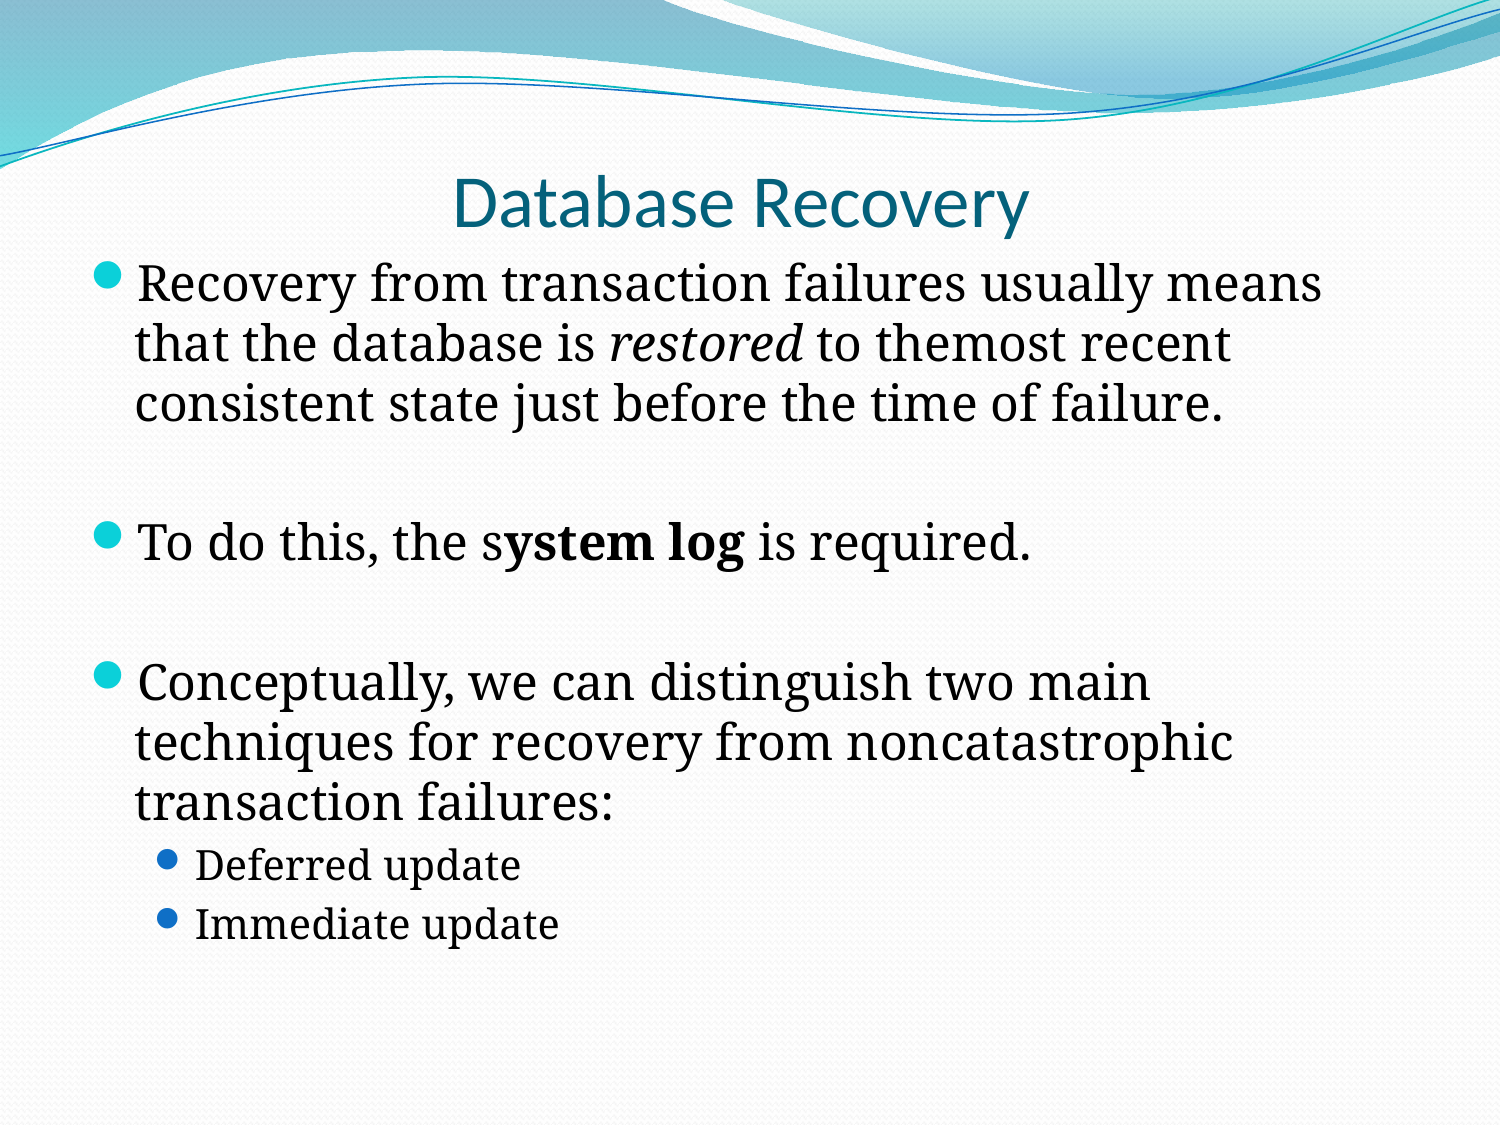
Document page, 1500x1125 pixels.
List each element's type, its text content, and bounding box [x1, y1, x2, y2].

title Database Recovery [75, 54, 1425, 243]
list Recovery from transaction failures usually means that the database is restored to themost recent consistent state just before the time of failure. To do this, the system log is required. Conceptually, we can distinguish two main techniques for recovery from noncatastrophic transaction failures: Deferred update Immediate update [75, 243, 1425, 1038]
